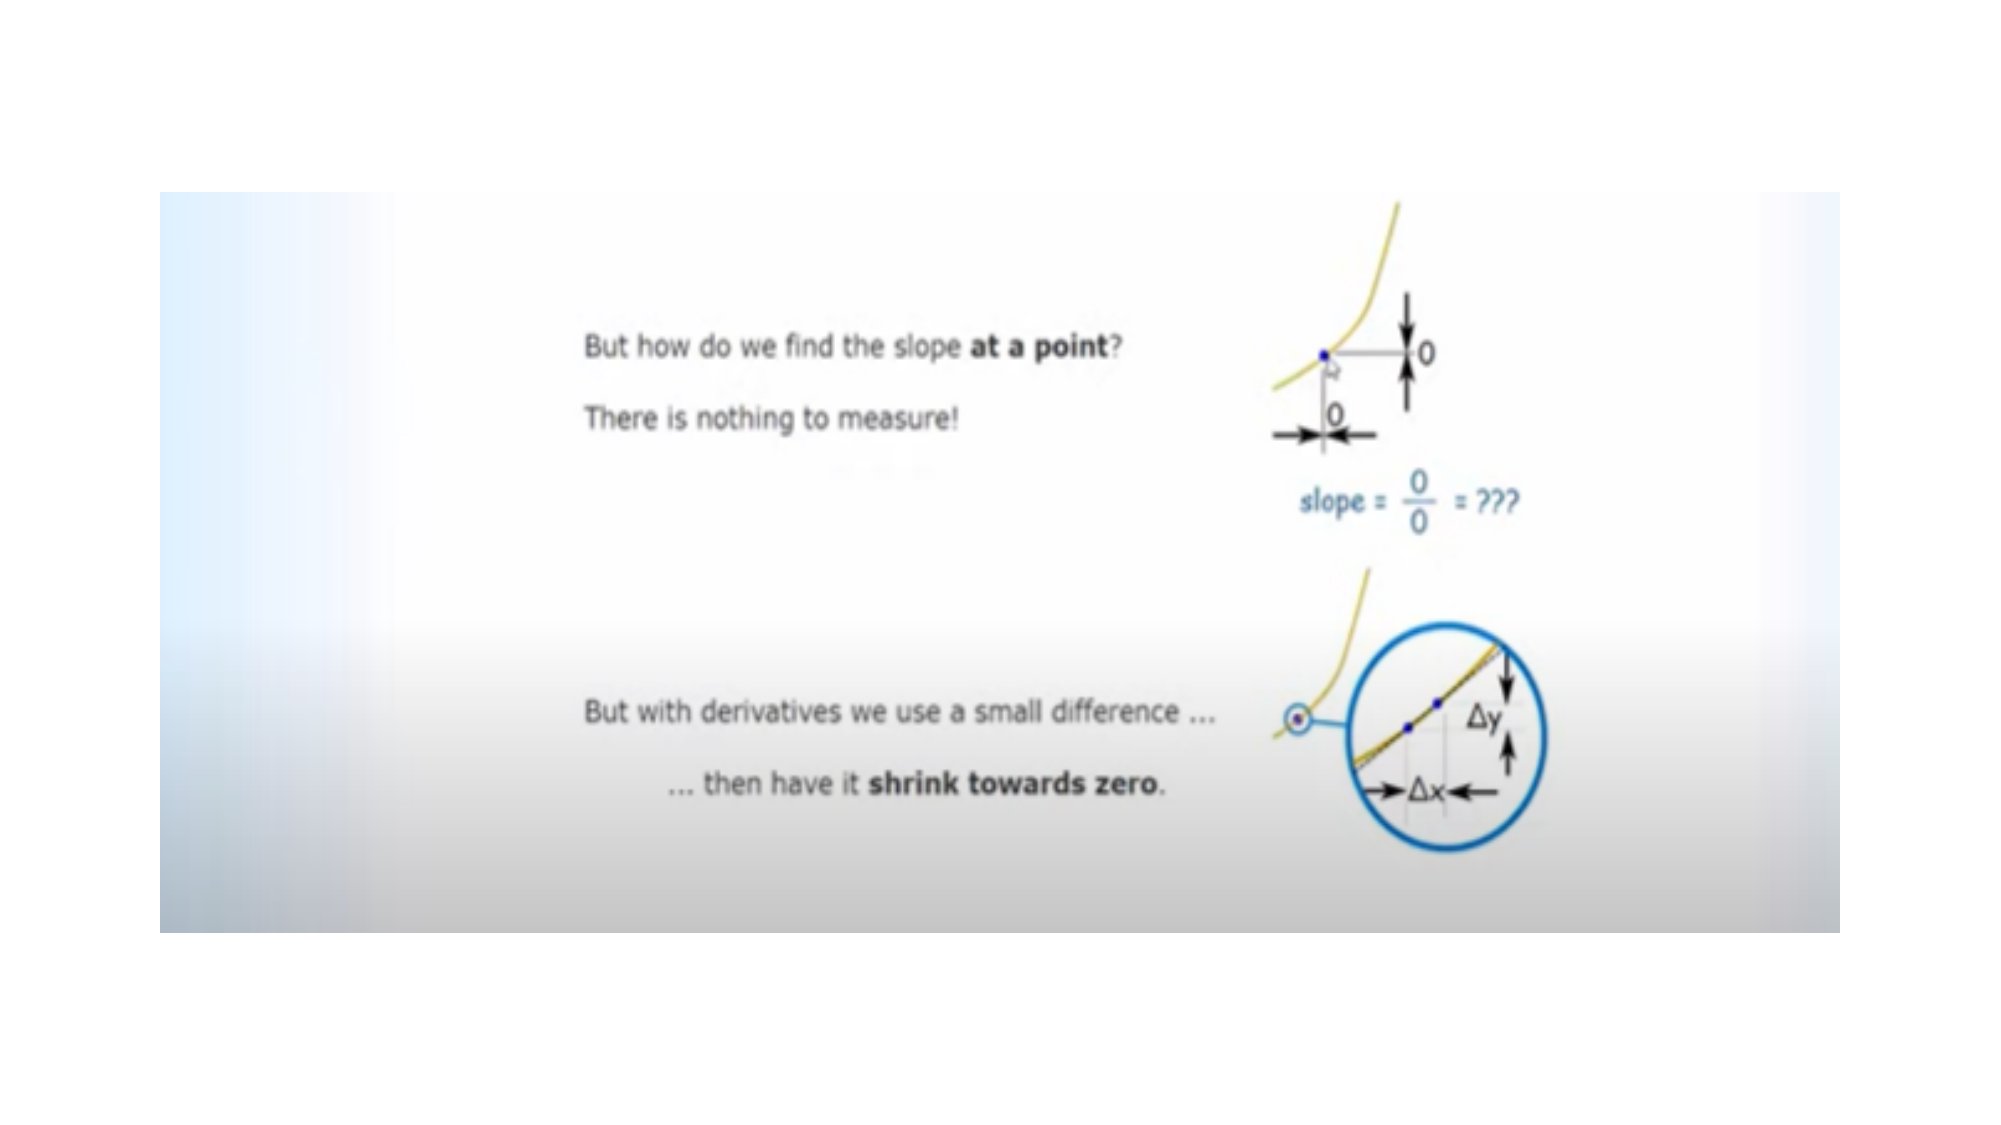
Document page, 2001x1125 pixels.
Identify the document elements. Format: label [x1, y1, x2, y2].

picture [160, 192, 1840, 933]
